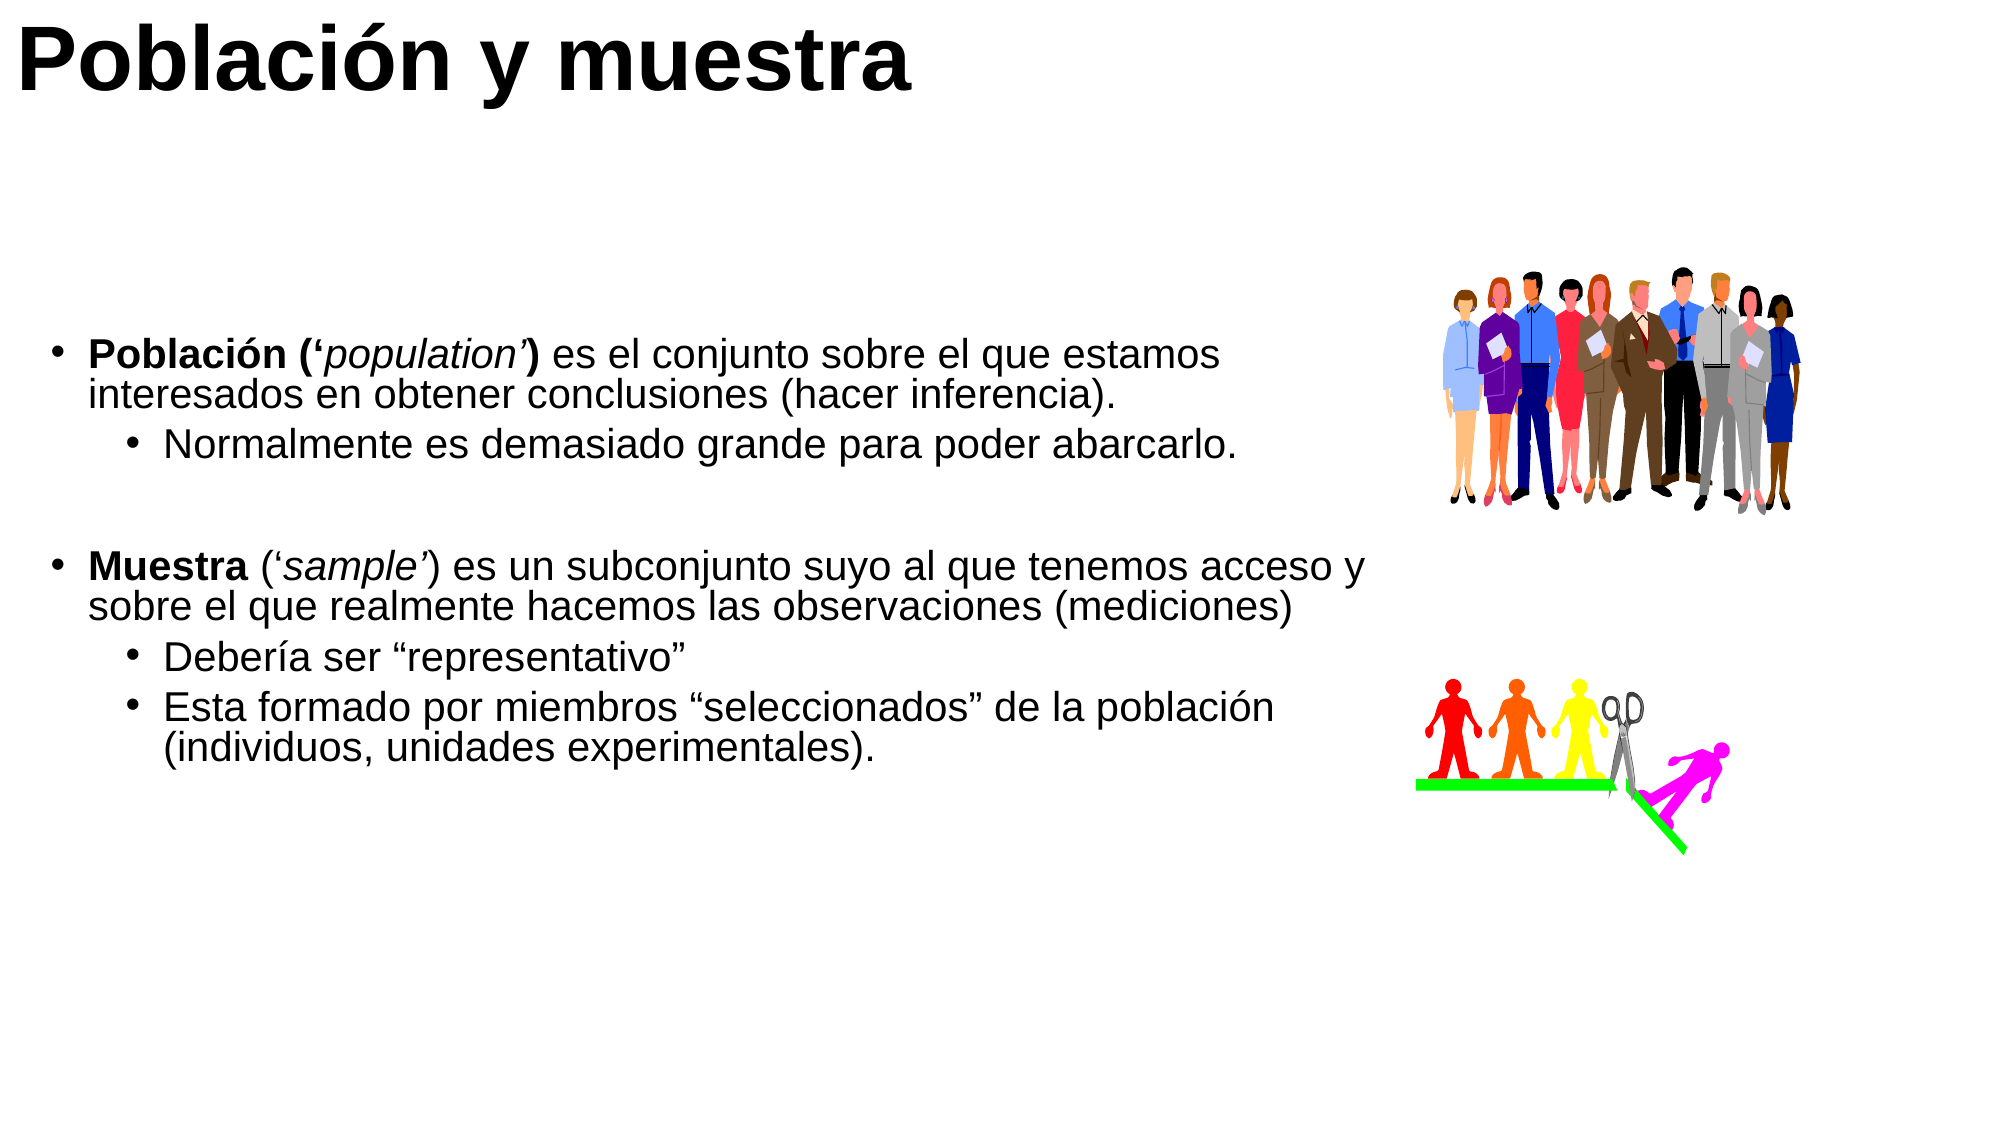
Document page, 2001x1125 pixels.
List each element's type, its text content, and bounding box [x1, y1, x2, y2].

picture [1442, 267, 1801, 516]
picture [1415, 678, 1730, 856]
text_box Población (‘population’) es el conjunto sobre el que estamos interesados en obtener conclusiones (hacer inferencia). Normalmente es demasiado grande para poder abarcarlo. Muestra (‘sample’) es un subconjunto suyo al que tenemos acceso y sobre el que realmente hacemos las observaciones (mediciones) Debería ser “representativo” Esta formado por miembros “seleccionados” de la población (individuos, unidades experimentales). [34, 328, 1390, 878]
title Población y muestra [0, 0, 1288, 122]
